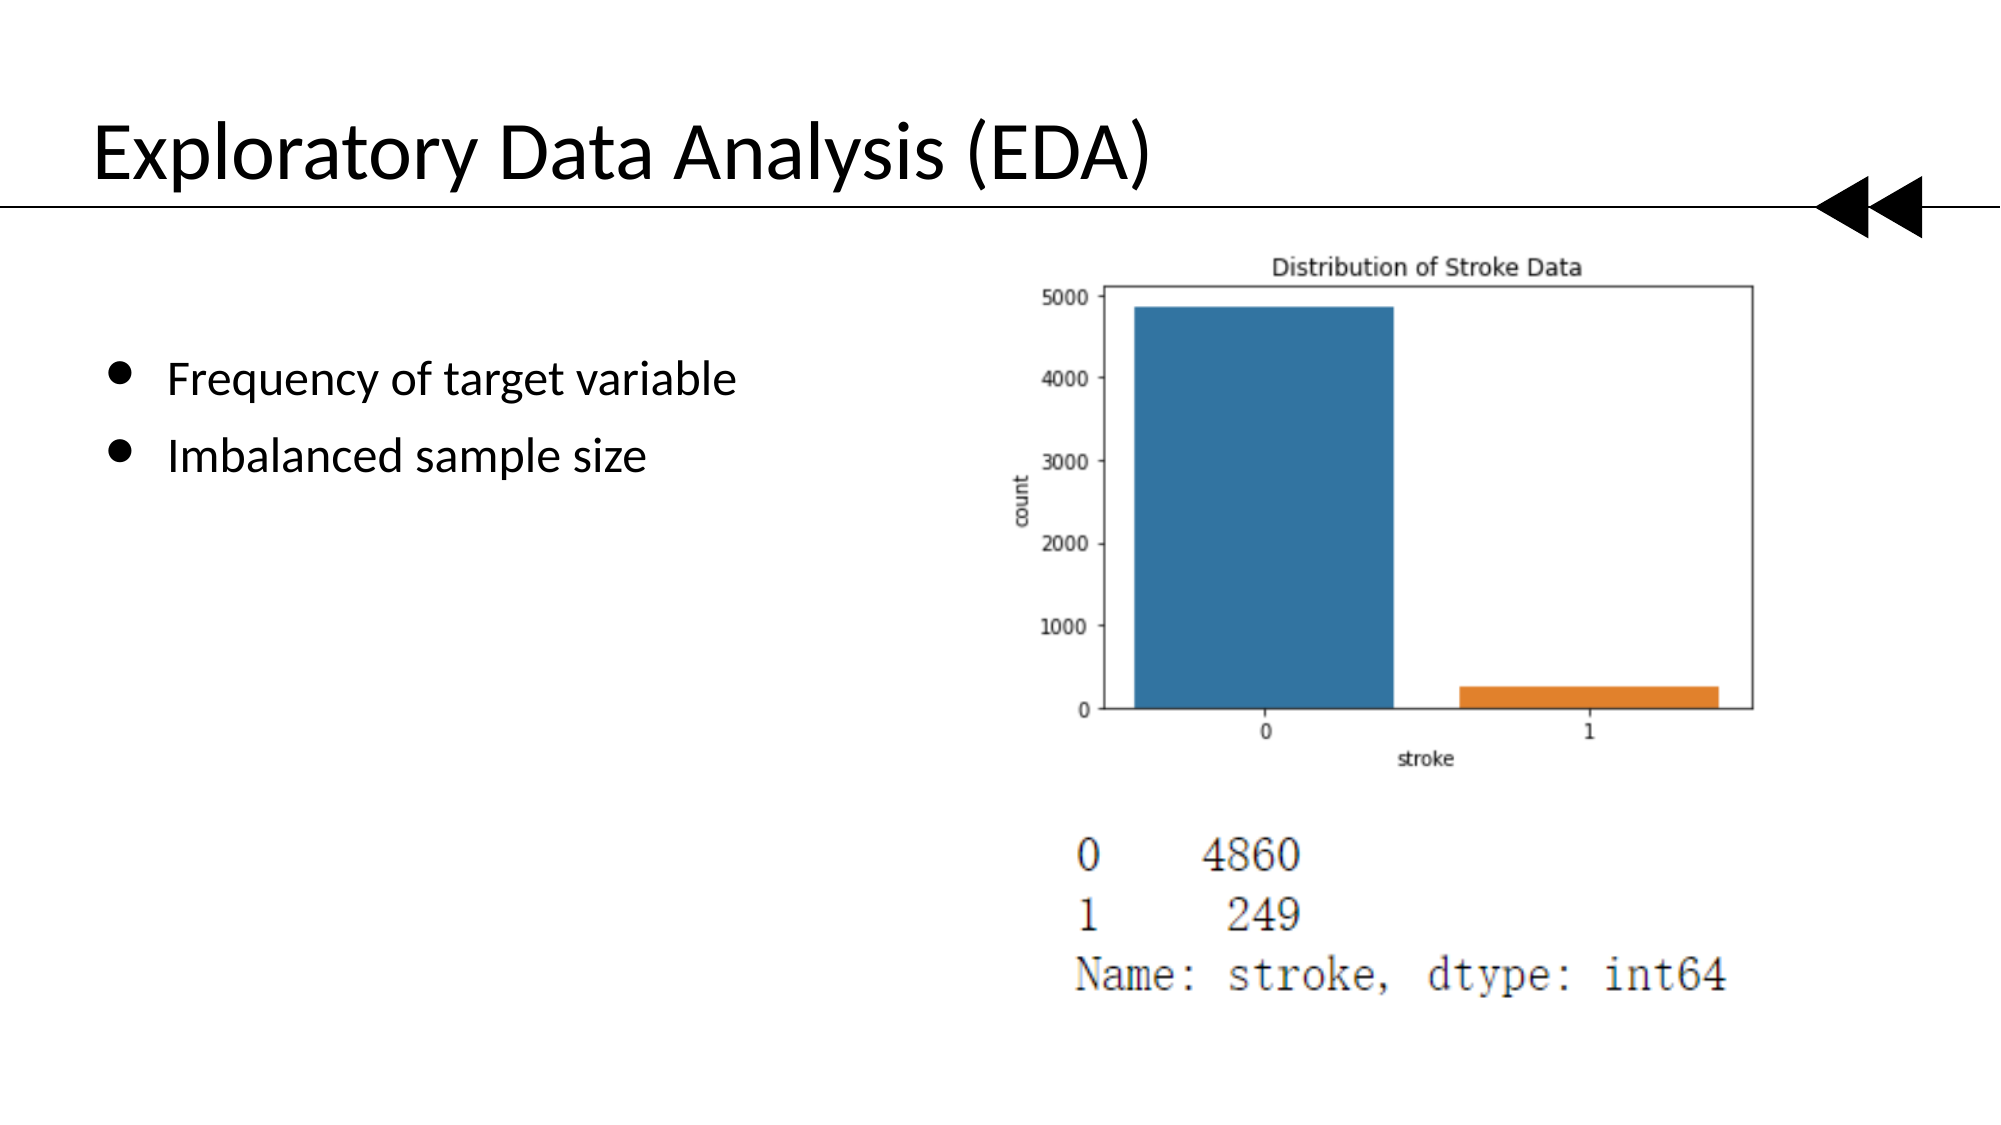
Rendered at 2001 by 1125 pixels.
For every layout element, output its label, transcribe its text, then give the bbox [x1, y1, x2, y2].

text_box Exploratory Data Analysis (EDA) [77, 60, 1341, 175]
picture [1056, 806, 1815, 1029]
text_box Frequency of target variable Imbalanced sample size [77, 319, 976, 523]
picture [981, 239, 1815, 779]
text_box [0, 175, 2000, 239]
